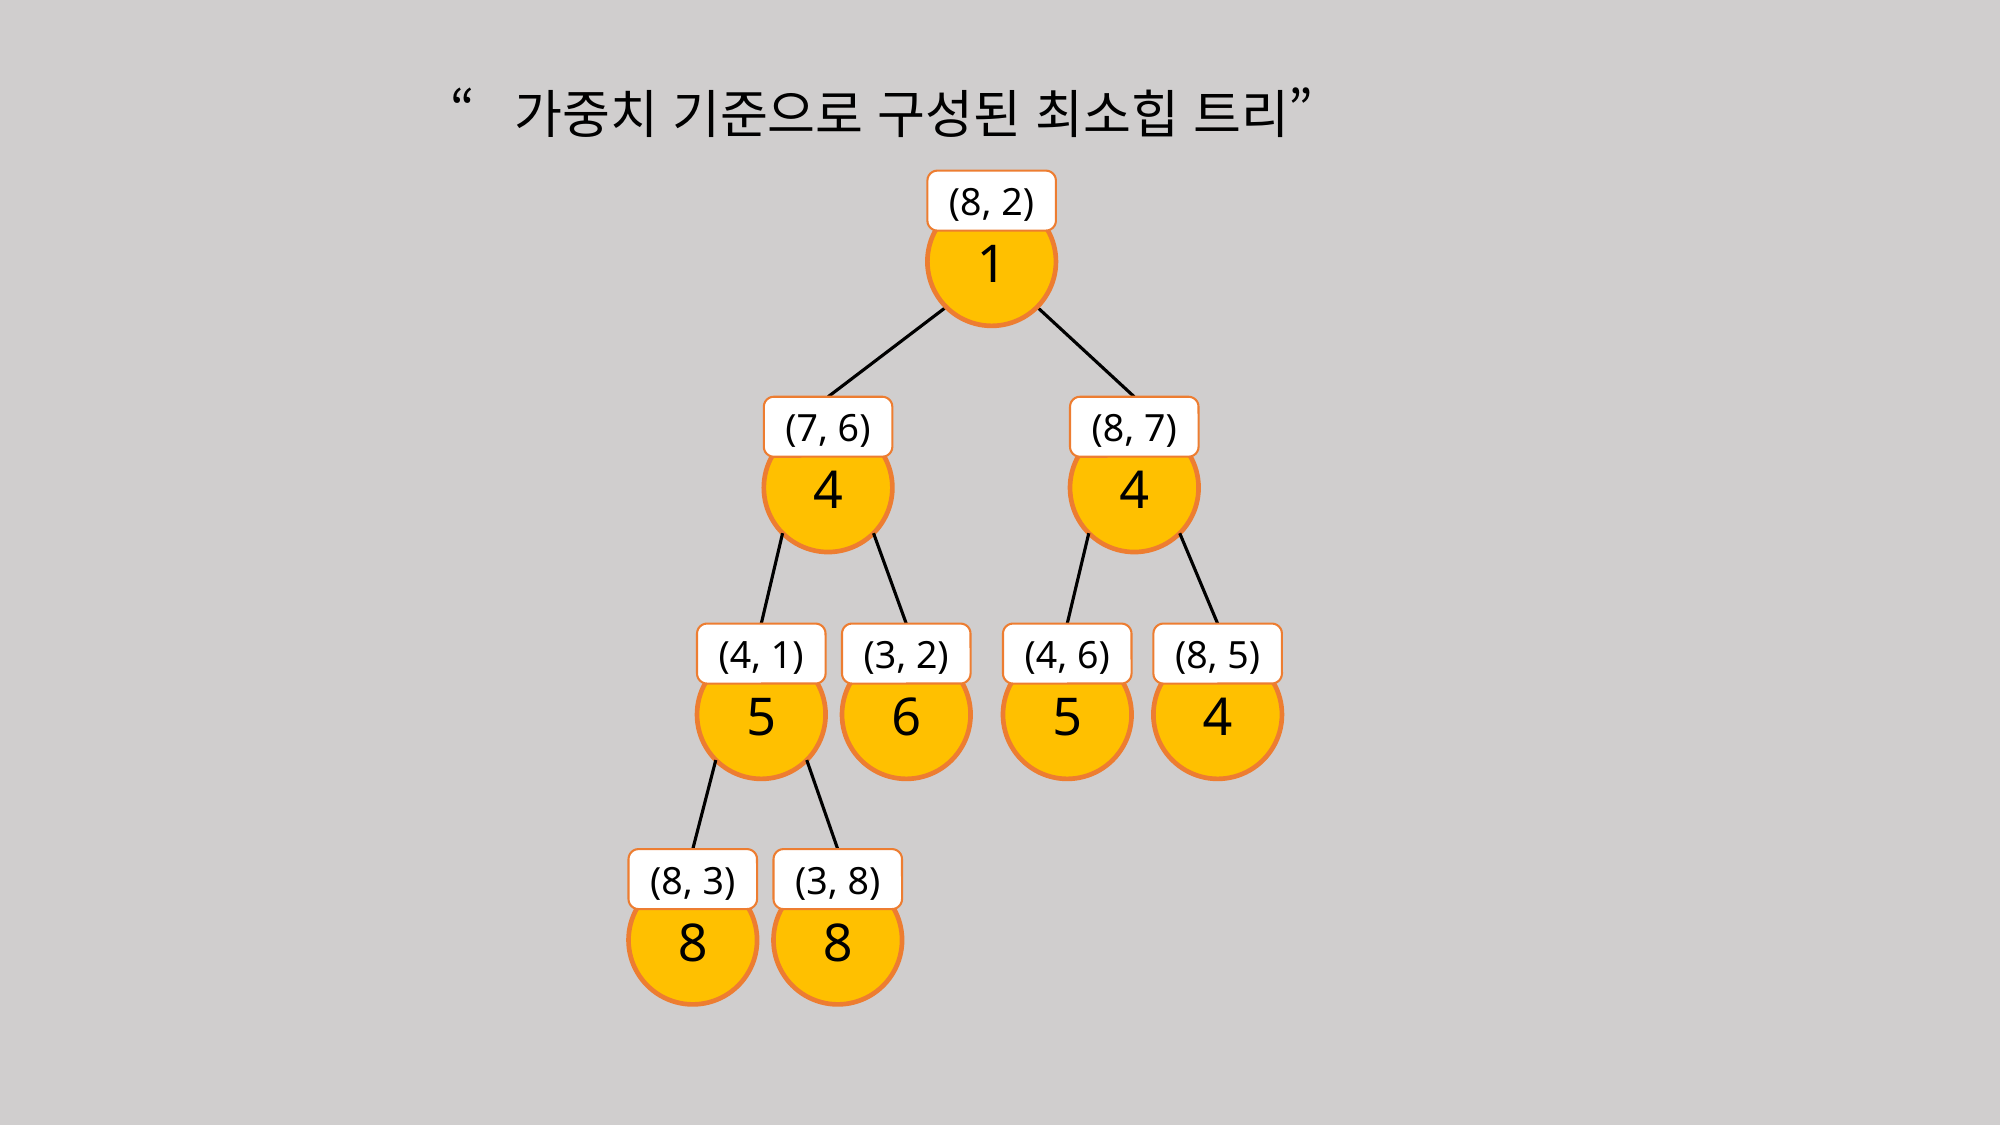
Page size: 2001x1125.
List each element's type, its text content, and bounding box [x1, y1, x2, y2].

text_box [1067, 533, 1089, 623]
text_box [873, 533, 907, 623]
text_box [927, 170, 1056, 326]
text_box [696, 623, 826, 779]
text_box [628, 849, 758, 1005]
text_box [1037, 306, 1135, 397]
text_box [1179, 533, 1218, 623]
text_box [1069, 396, 1199, 553]
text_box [828, 306, 947, 397]
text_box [692, 760, 716, 849]
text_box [806, 760, 838, 849]
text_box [763, 396, 893, 553]
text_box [761, 533, 783, 623]
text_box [773, 849, 903, 1005]
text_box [1153, 623, 1282, 779]
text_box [1002, 623, 1132, 779]
text_box “가중치 기준으로 구성된 최소힙 트리” [435, 74, 1329, 152]
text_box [841, 623, 971, 779]
